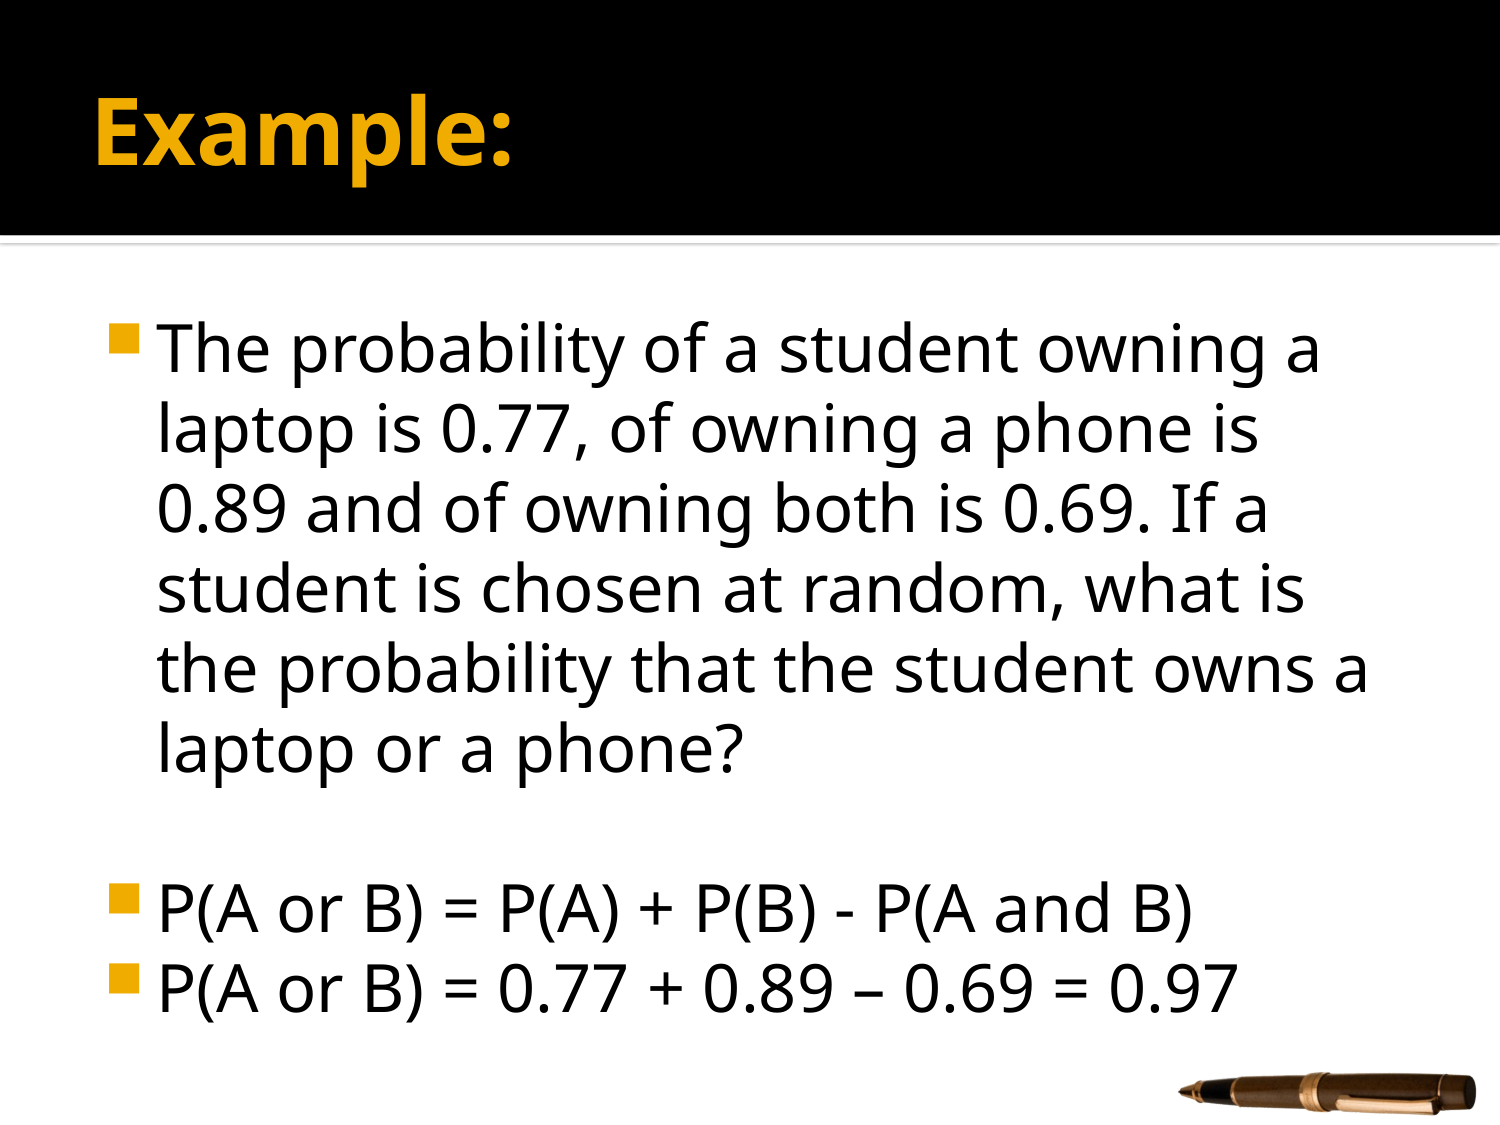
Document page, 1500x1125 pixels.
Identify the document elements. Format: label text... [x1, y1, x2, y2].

list The probability of a student owning a laptop is 0.77, of owning a phone is 0.89 and of owning both is 0.69. If a student is chosen at random, what is the probability that the student owns a laptop or a phone? P(A or B) = P(A) + P(B) - P(A and B) P(A or B) = 0.77 + 0.89 – 0.69 = 0.97 [75, 291, 1425, 1050]
title Example: [75, 25, 1425, 231]
picture [1168, 929, 1500, 1125]
